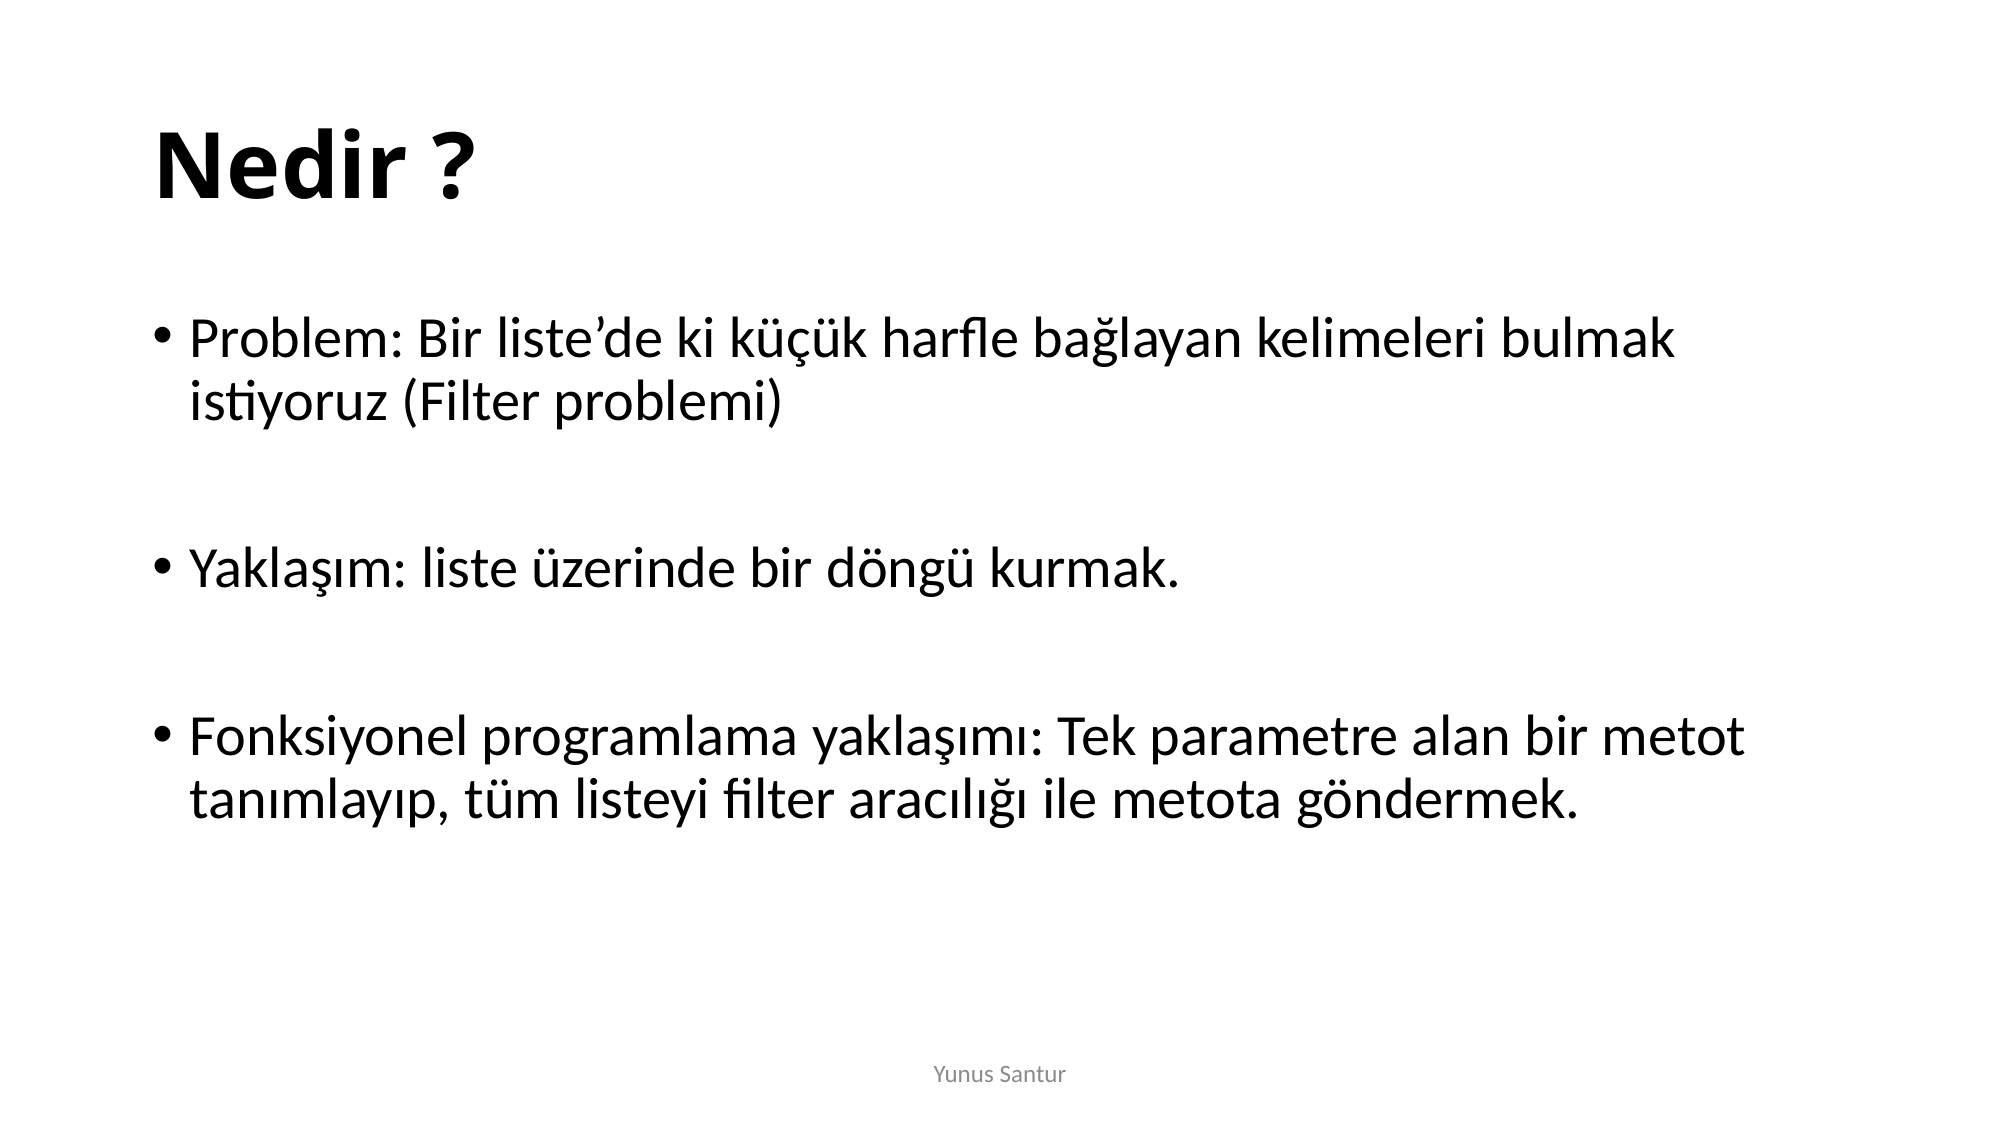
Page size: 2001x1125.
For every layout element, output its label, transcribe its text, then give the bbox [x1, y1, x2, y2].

list Problem: Bir liste’de ki küçük harfle bağlayan kelimeleri bulmak istiyoruz (Filter problemi) Yaklaşım: liste üzerinde bir döngü kurmak. Fonksiyonel programlama yaklaşımı: Tek parametre alan bir metot tanımlayıp, tüm listeyi filter aracılığı ile metota göndermek. [137, 299, 1863, 1014]
footer Yunus Santur [662, 1042, 1338, 1103]
title Nedir ? [137, 59, 1863, 278]
